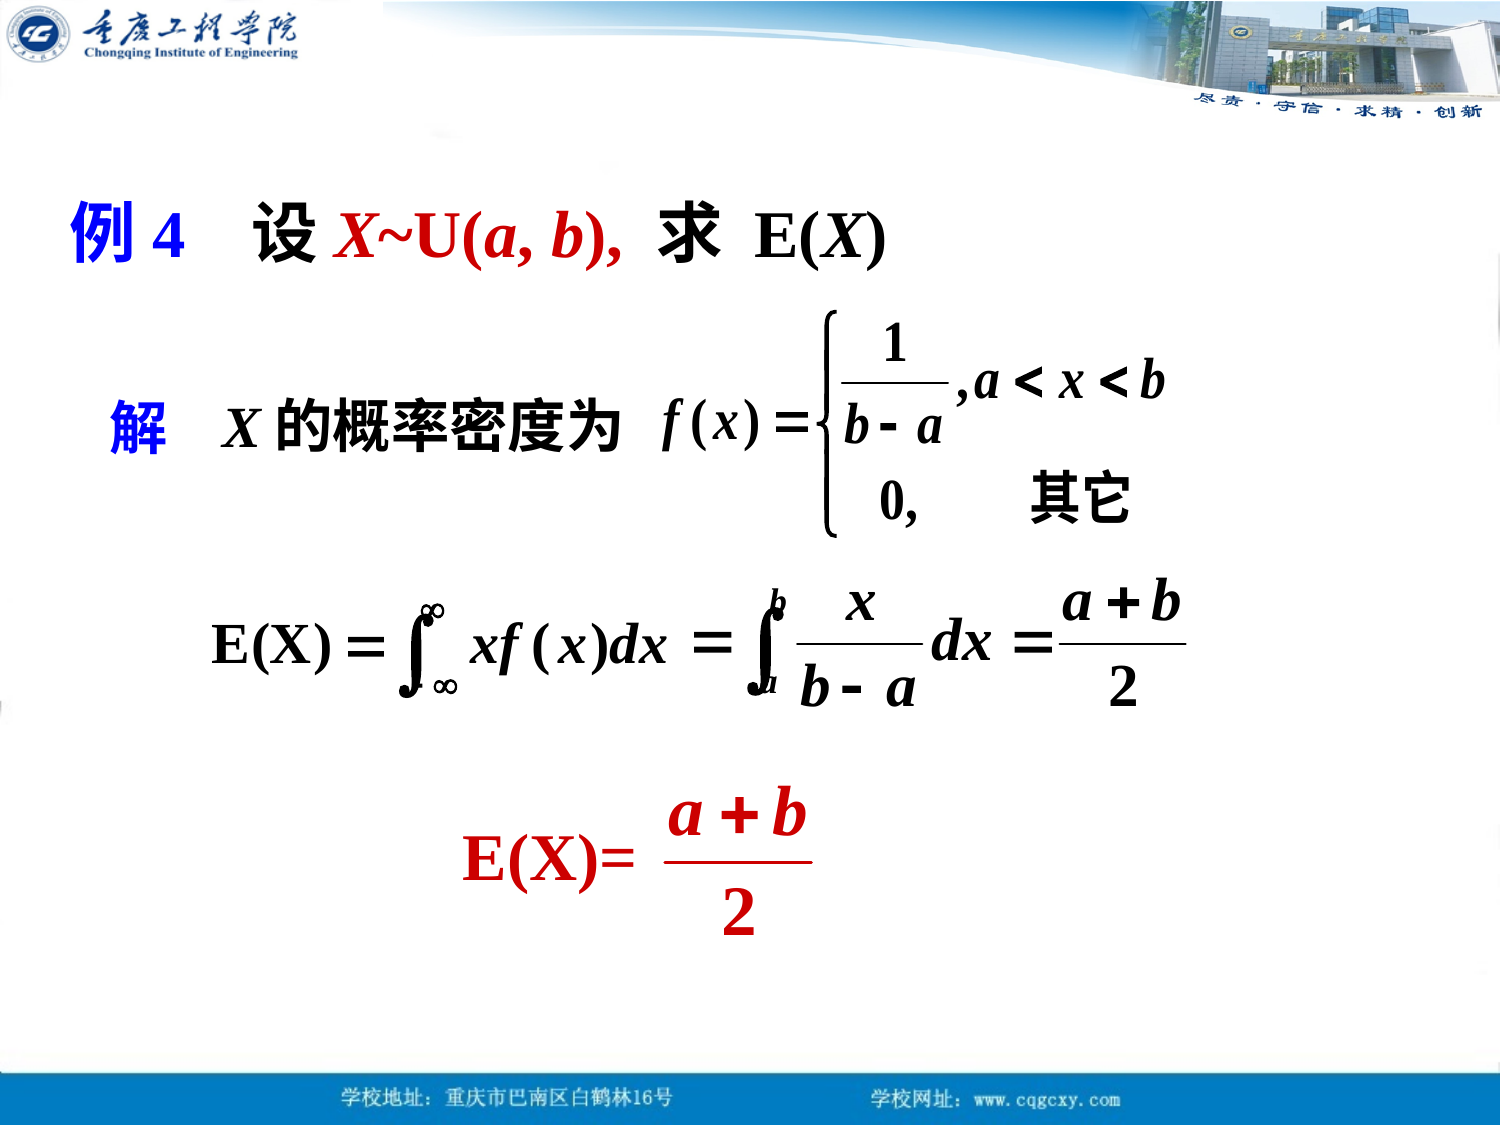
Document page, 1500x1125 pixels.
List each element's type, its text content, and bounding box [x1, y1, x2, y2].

text_box 解 [94, 369, 183, 469]
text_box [203, 581, 673, 708]
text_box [678, 558, 1200, 722]
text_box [643, 298, 1176, 552]
text_box 例4 设X~U(a, b), 求 E(X) [54, 167, 903, 278]
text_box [652, 763, 822, 949]
text_box E(X)= [448, 806, 647, 902]
picture [0, 0, 1500, 1125]
text_box X的概率密度为 [207, 381, 638, 466]
